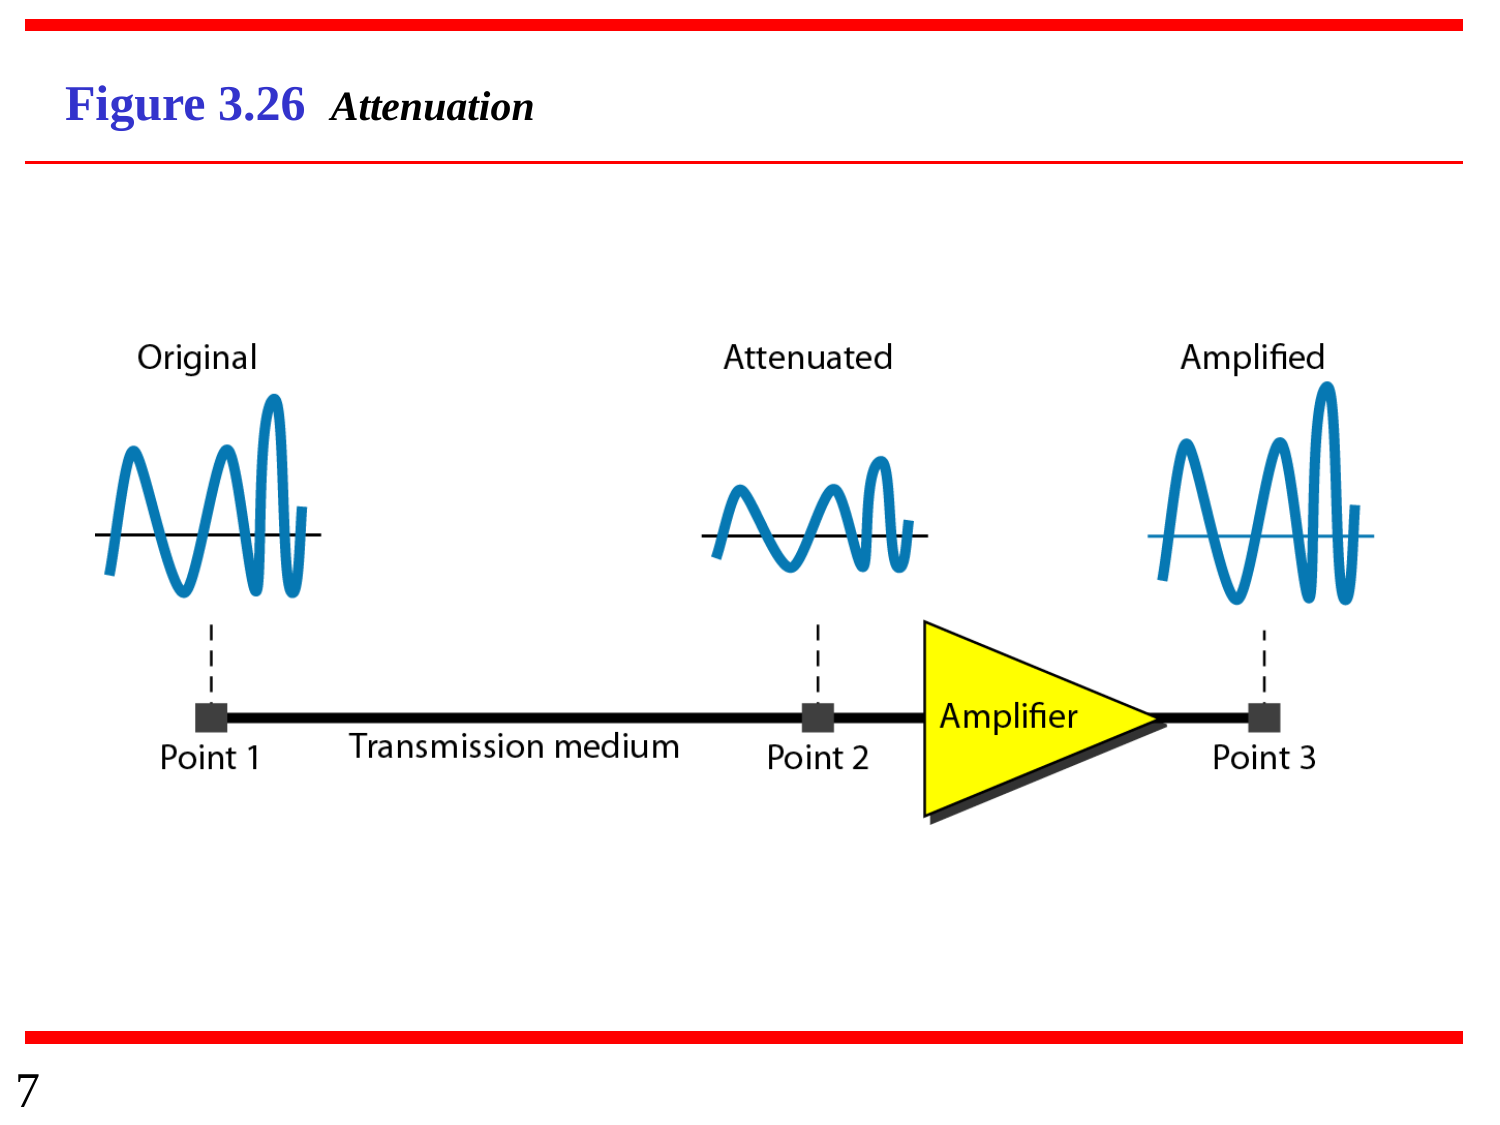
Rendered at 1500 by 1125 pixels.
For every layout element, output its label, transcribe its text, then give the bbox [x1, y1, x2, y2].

picture [95, 339, 1376, 826]
slide_number ‹#› [0, 1050, 313, 1125]
text_box Figure 3.26 Attenuation [50, 62, 551, 138]
